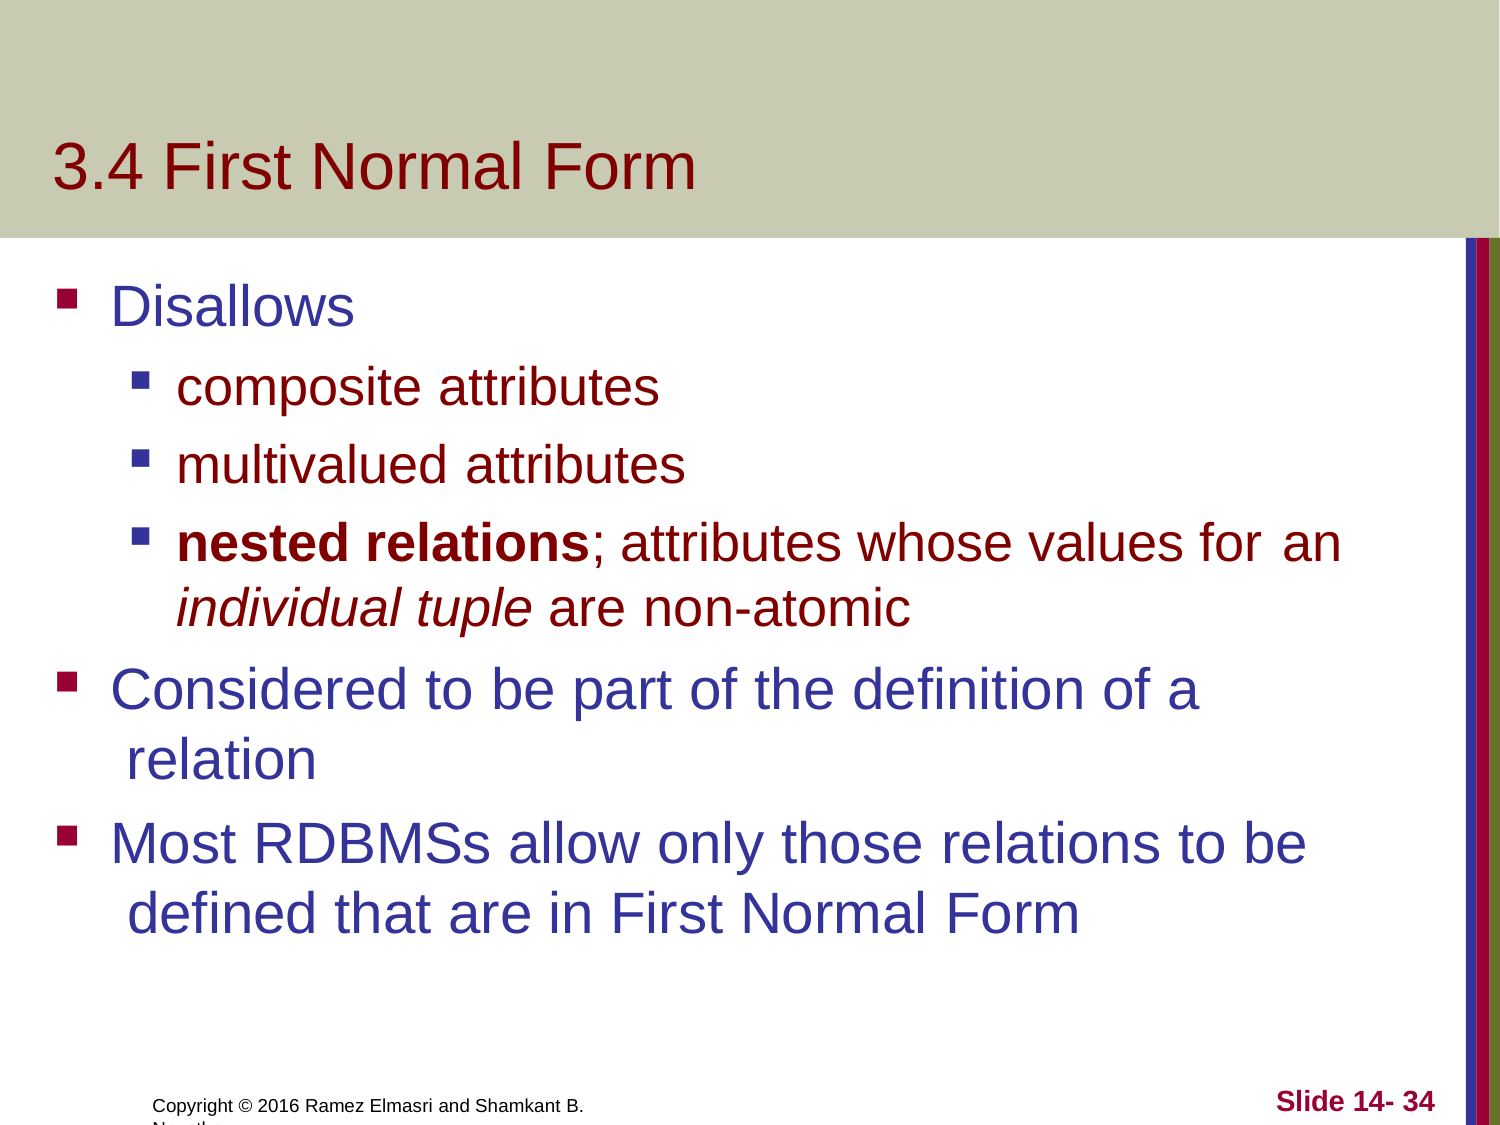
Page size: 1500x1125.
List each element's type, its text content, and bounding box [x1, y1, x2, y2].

footer Copyright © 2016 Ramez Elmasri and Shamkant B. Navathe [150, 1093, 658, 1125]
title 3.4 First Normal Form [50, 121, 703, 312]
slide_number Slide 14- 34 [1273, 1083, 1440, 1125]
text_box Disallows composite attributes multivalued attributes nested relations; attributes whose values for an individual tuple are non-atomic Considered to be part of the definition of a relation Most RDBMSs allow only those relations to be defined that are in First Normal Form [52, 251, 1345, 946]
